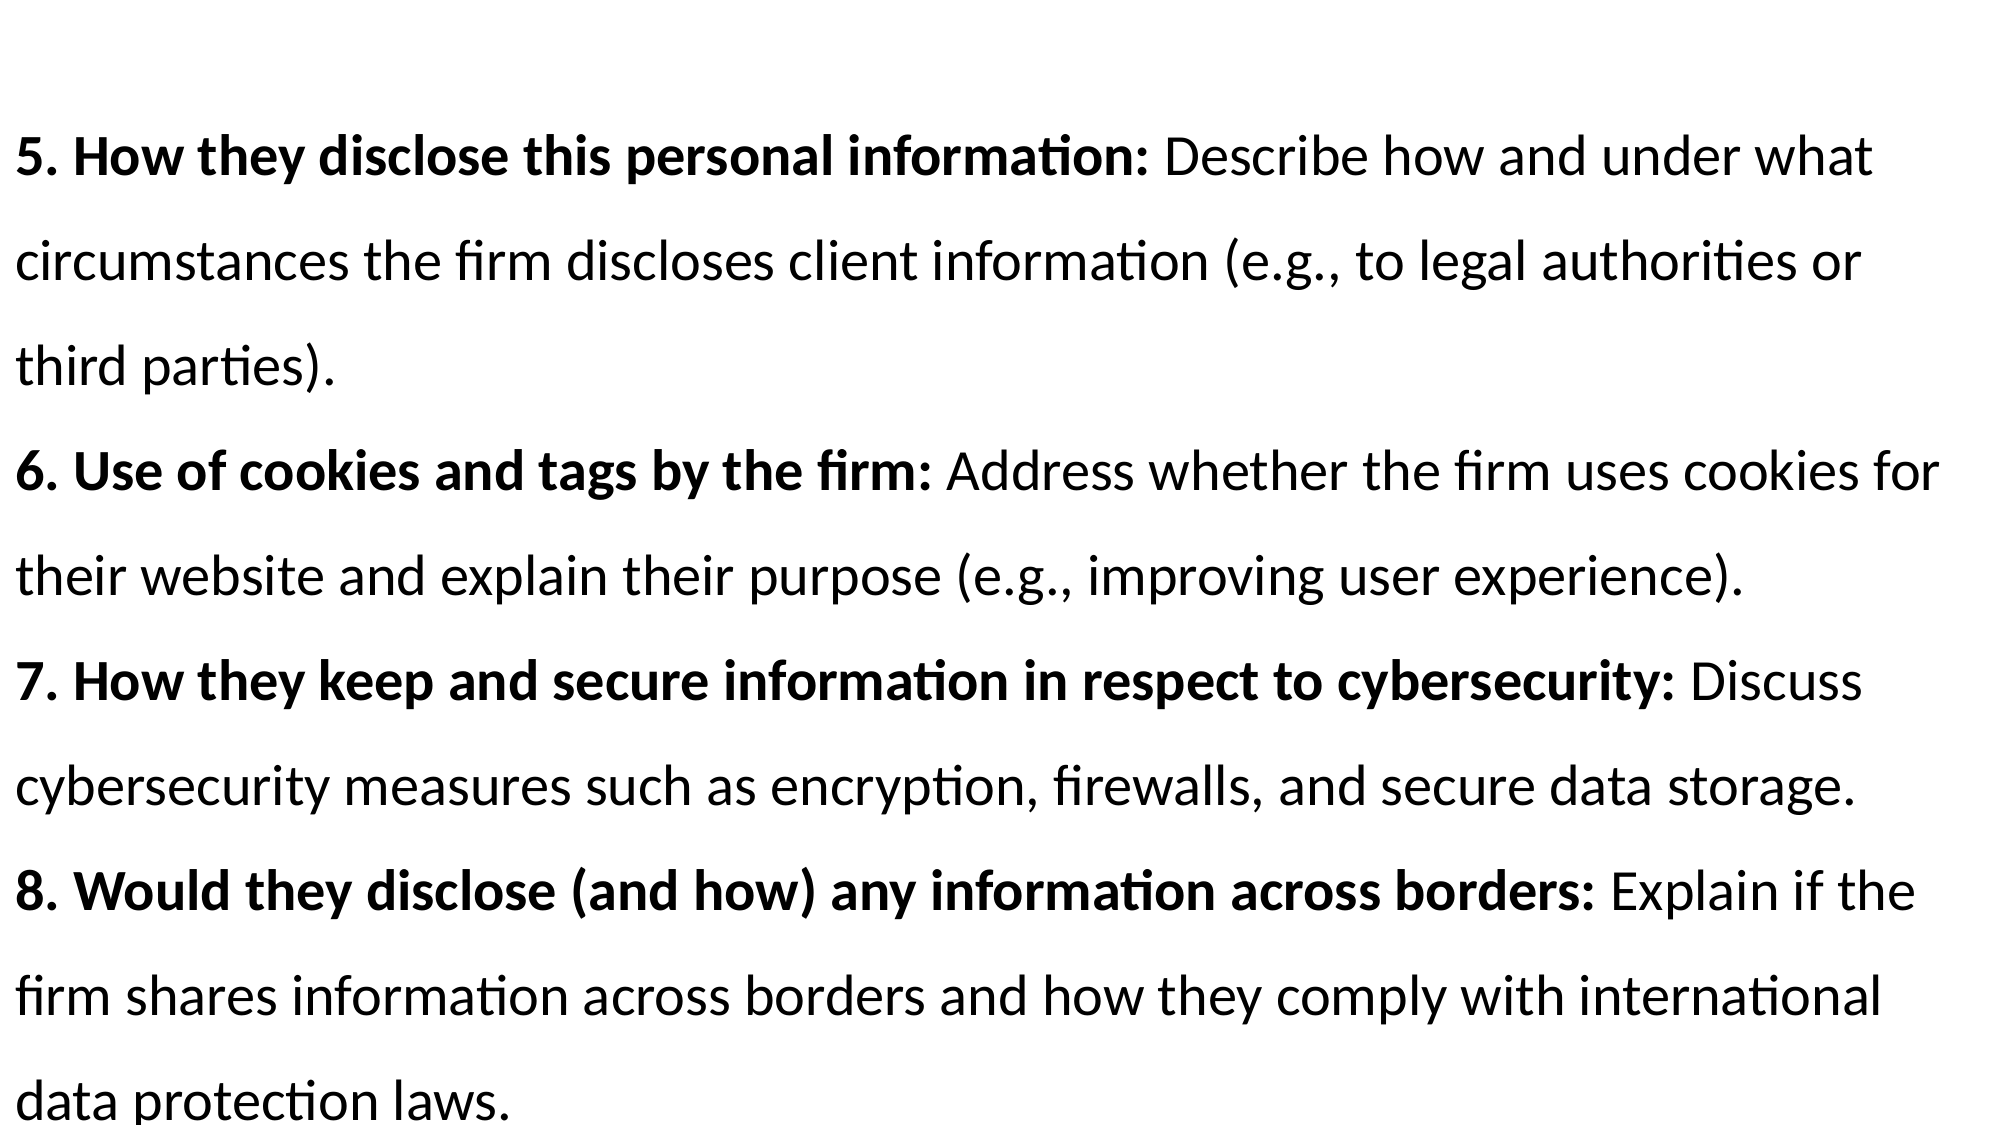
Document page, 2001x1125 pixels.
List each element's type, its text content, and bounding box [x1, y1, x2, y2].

list 5. How they disclose this personal information: Describe how and under what circumstances the firm discloses client information (e.g., to legal authorities or third parties). 6. Use of cookies and tags by the firm: Address whether the firm uses cookies for their website and explain their purpose (e.g., improving user experience). 7. How they keep and secure information in respect to cybersecurity: Discuss cybersecurity measures such as encryption, firewalls, and secure data storage. 8. Would they disclose (and how) any information across borders: Explain if the firm shares information across borders and how they comply with international data protection laws. [0, 75, 2000, 1125]
